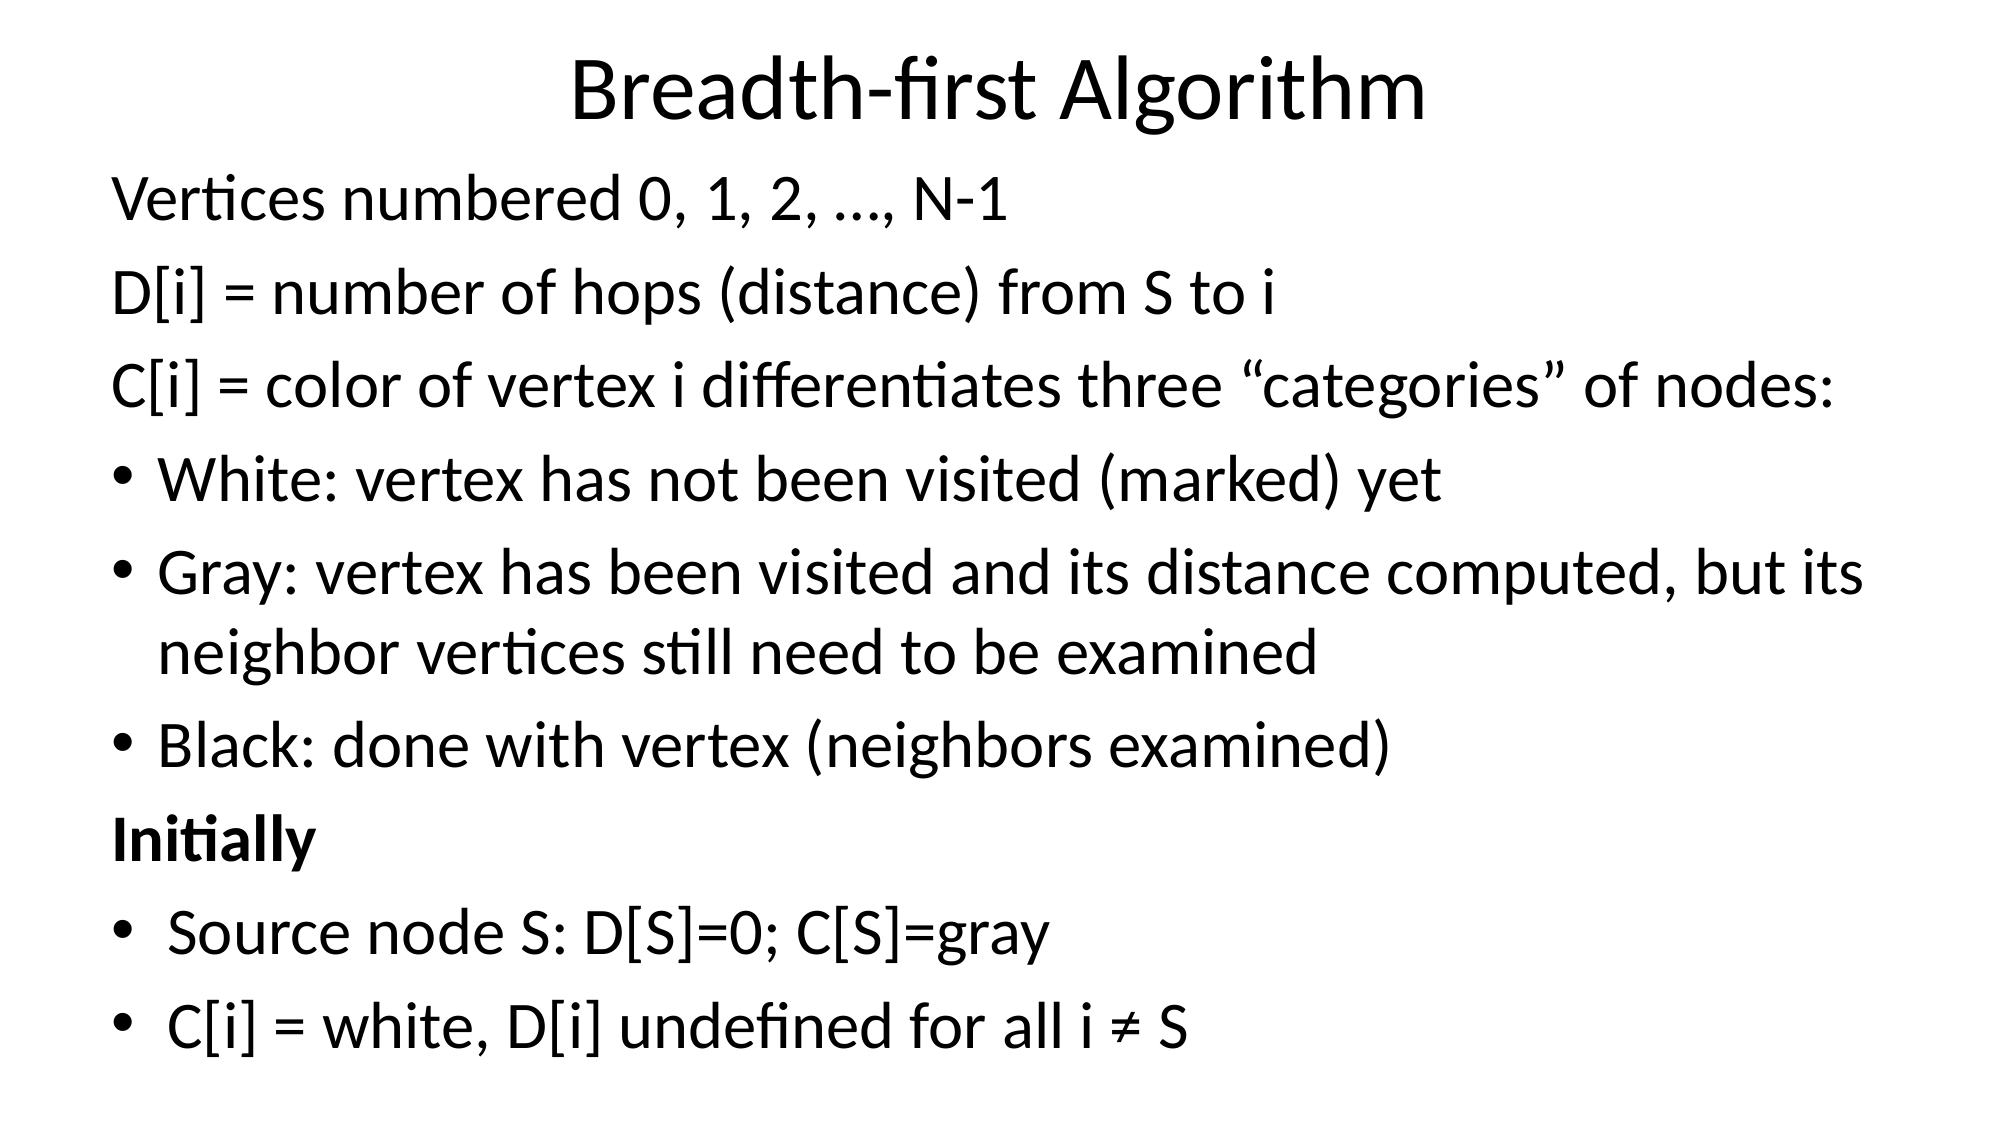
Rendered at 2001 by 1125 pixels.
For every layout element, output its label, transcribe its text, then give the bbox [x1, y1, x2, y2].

title Breadth-first Algorithm [324, 11, 1675, 146]
list Vertices numbered 0, 1, 2, …, N-1 D[i] = number of hops (distance) from S to i C[i] = color of vertex i differentiates three “categories” of nodes: White: vertex has not been visited (marked) yet Gray: vertex has been visited and its distance computed, but its neighbor vertices still need to be examined Black: done with vertex (neighbors examined) Initially Source node S: D[S]=0; C[S]=gray C[i] = white, D[i] undefined for all i ≠ S [95, 146, 1896, 1125]
